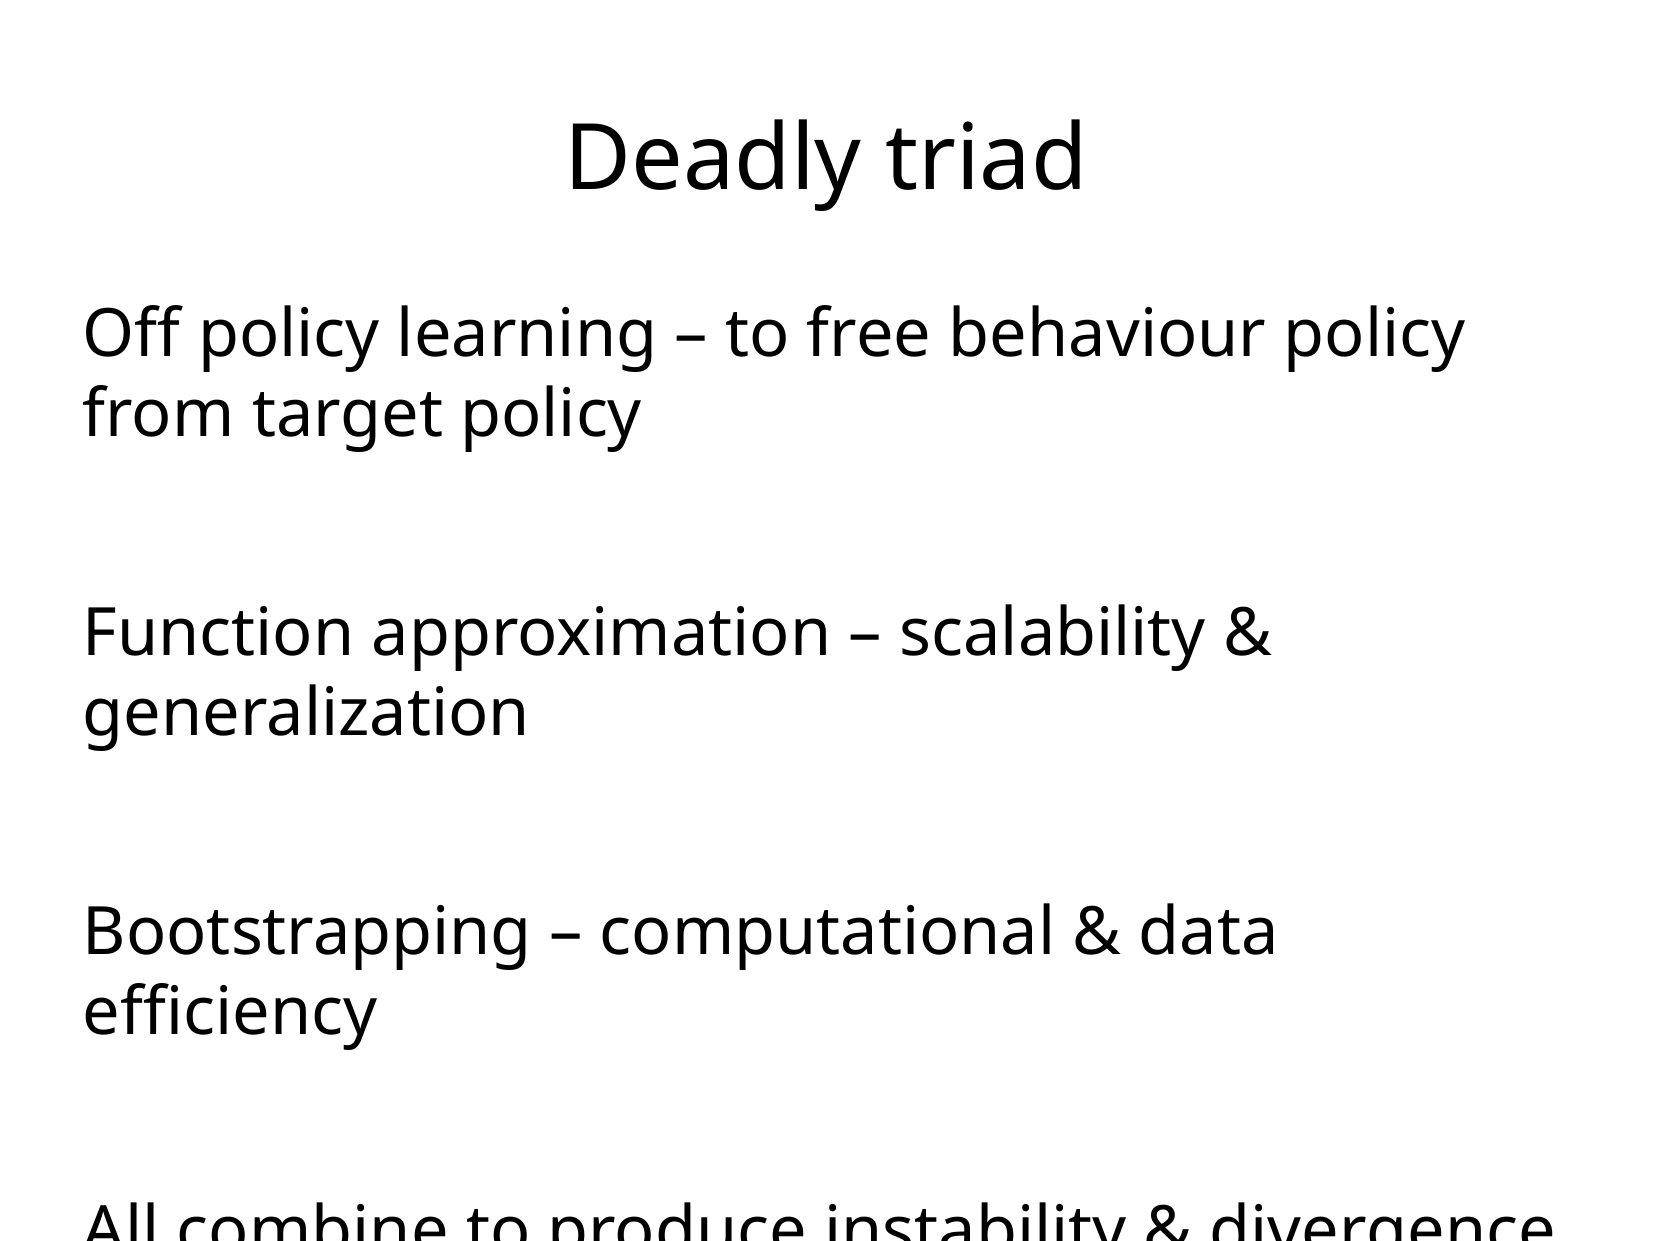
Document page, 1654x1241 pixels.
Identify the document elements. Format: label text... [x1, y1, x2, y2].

title Deadly triad [82, 49, 1571, 257]
list Off policy learning – to free behaviour policy from target policy Function approximation – scalability & generalization Bootstrapping – computational & data efficiency All combine to produce instability & divergence Take fromLi 2017 [82, 290, 1571, 1010]
